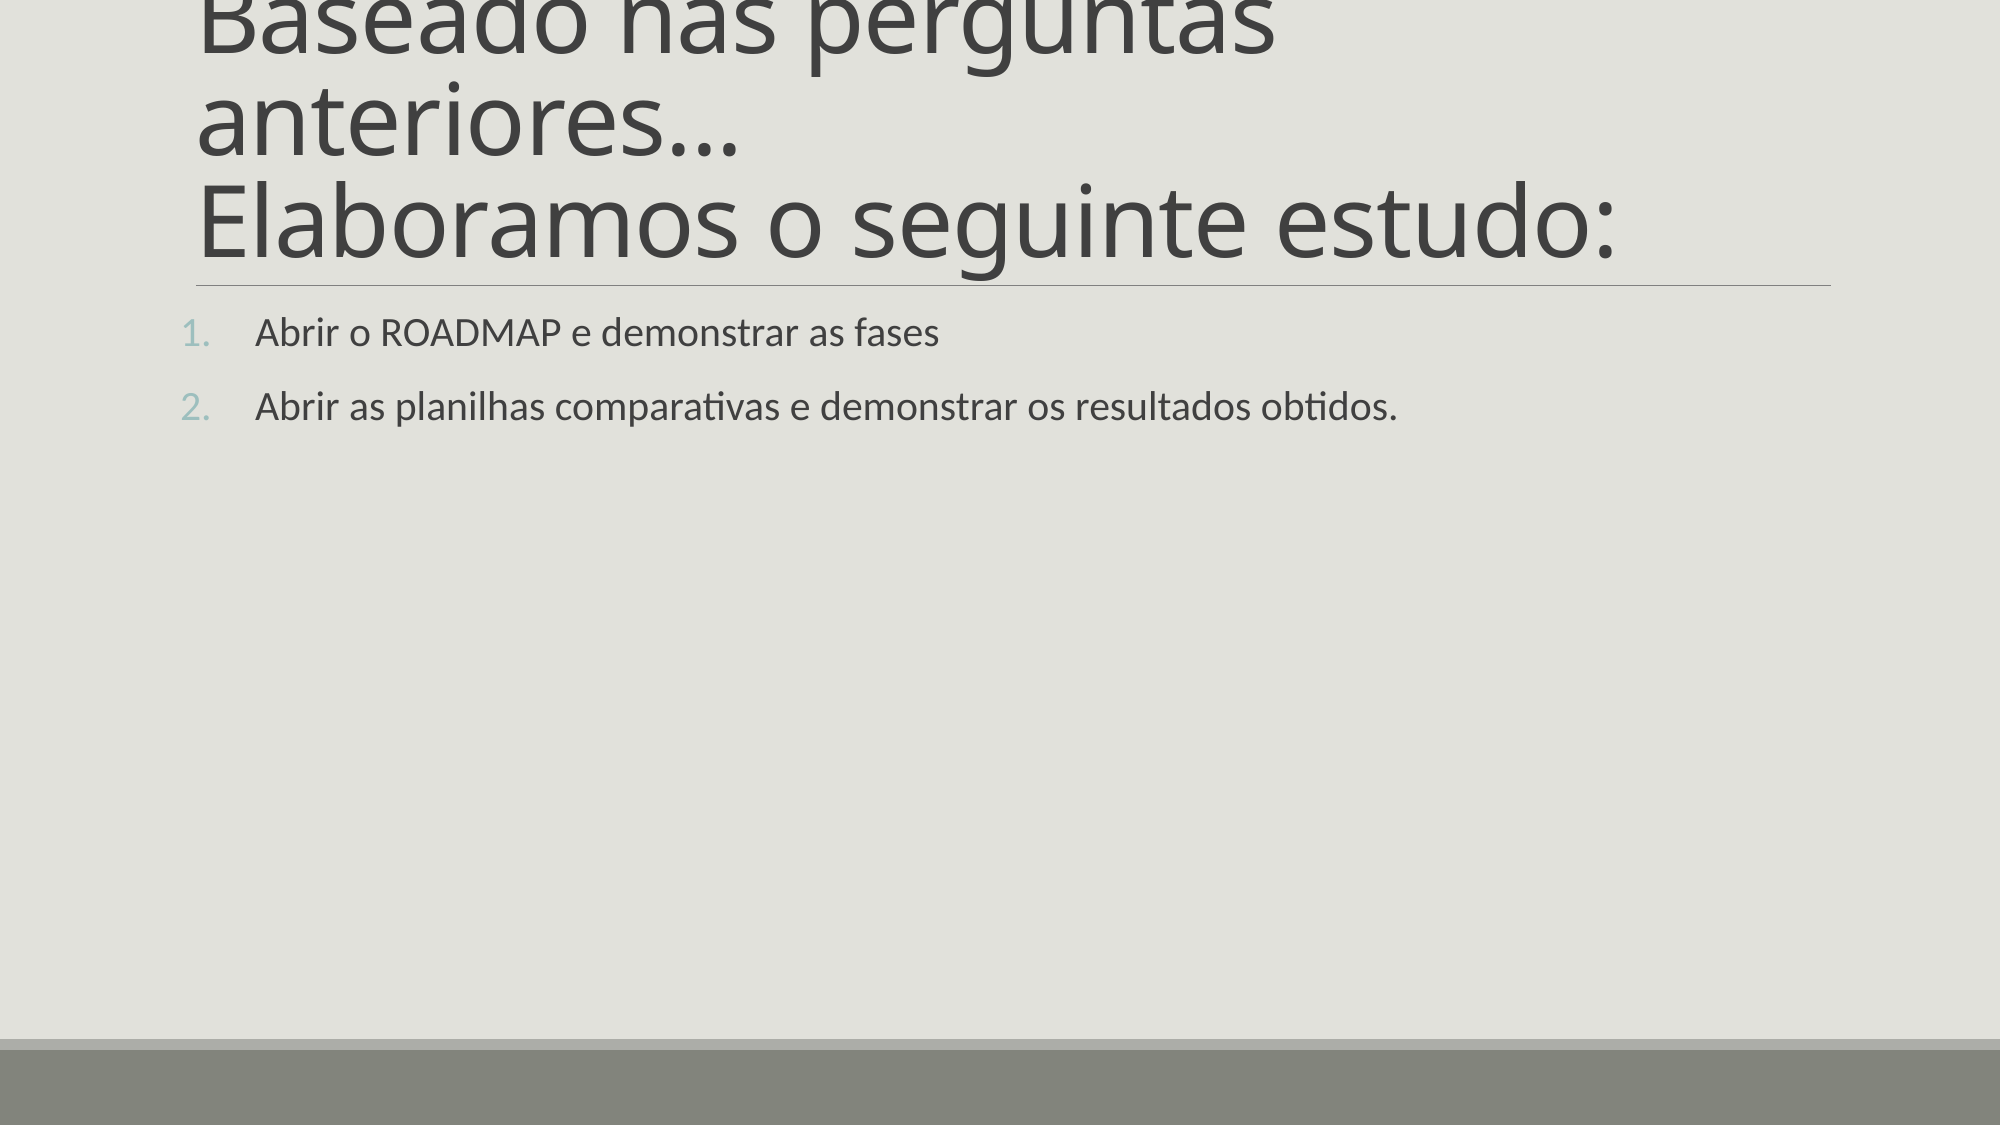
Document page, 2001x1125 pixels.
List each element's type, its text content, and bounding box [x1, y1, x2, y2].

list Abrir o ROADMAP e demonstrar as fases Abrir as planilhas comparativas e demonstrar os resultados obtidos. [180, 302, 1830, 963]
title Baseado nas perguntas anteriores... Elaboramos o seguinte estudo: [180, 47, 1830, 285]
